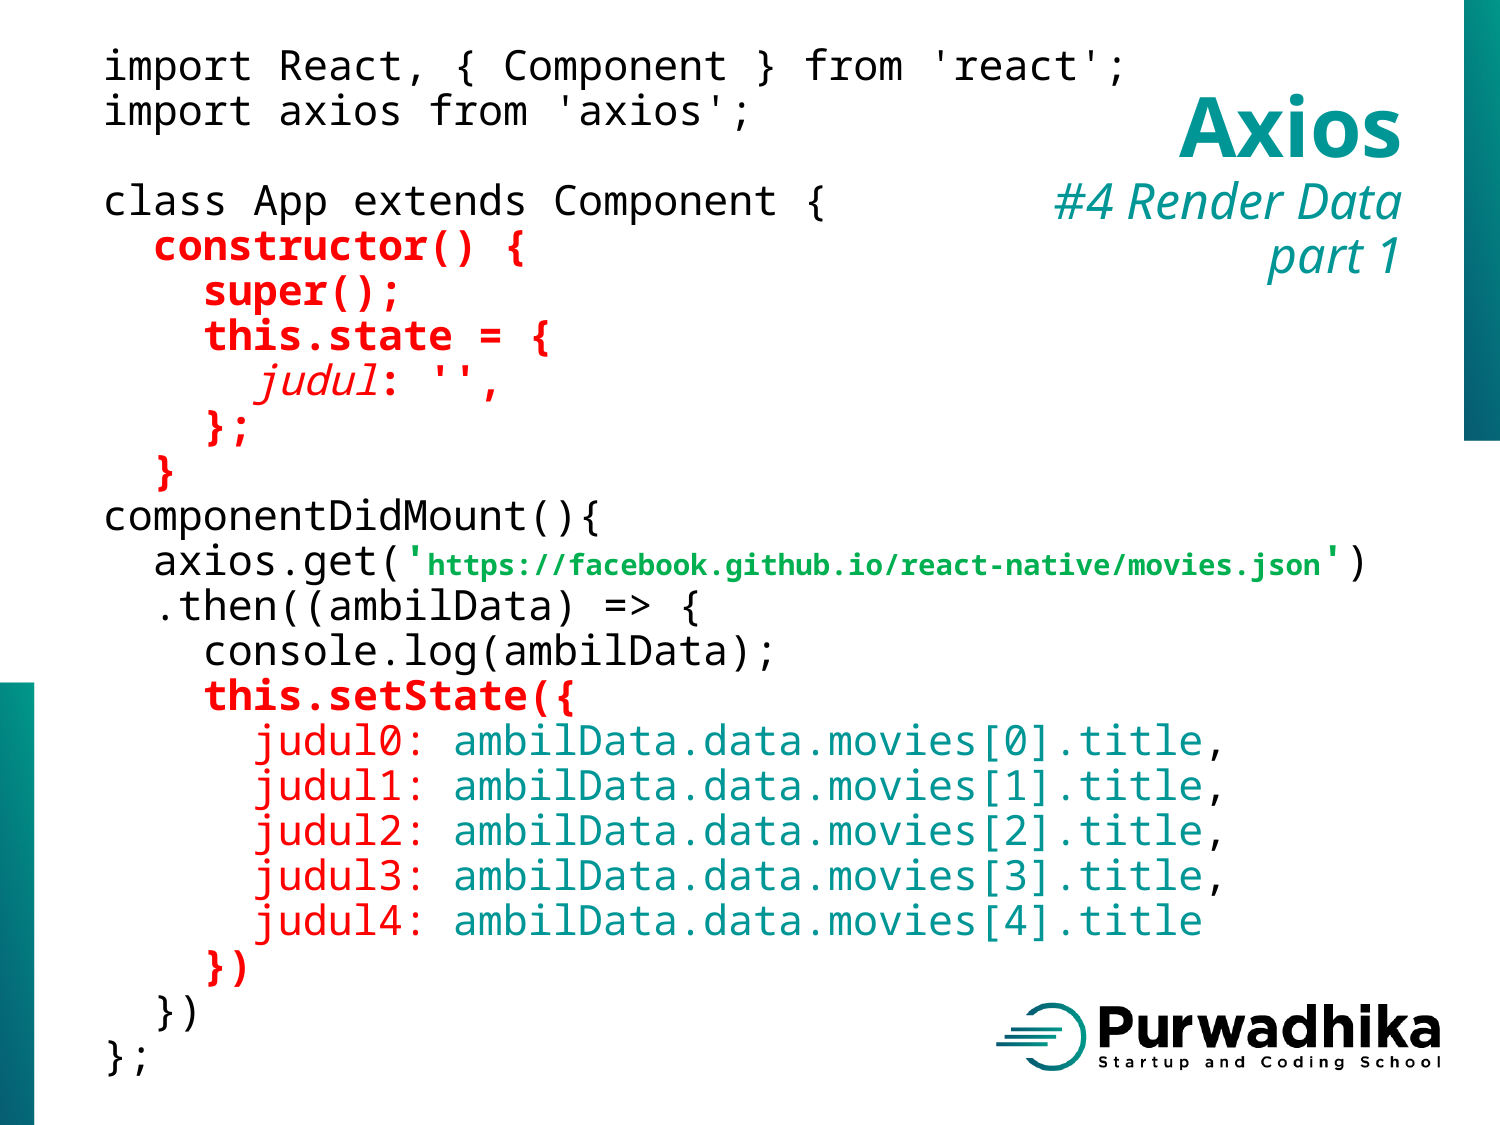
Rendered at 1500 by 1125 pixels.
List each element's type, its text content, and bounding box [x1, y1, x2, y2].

text_box Axios #4 Render Data part 1 [954, 64, 1419, 306]
picture [0, 0, 87, 1125]
text_box import React, { Component } from 'react'; import axios from 'axios'; class App extends Component { constructor() { super(); this.state = { judul: '', }; } componentDidMount(){ axios.get('https://facebook.github.io/react-native/movies.json') .then((ambilData) => { console.log(ambilData); this.setState({ judul0: ambilData.data.movies[0].title, judul1: ambilData.data.movies[1].title, judul2: ambilData.data.movies[2].title, judul3: ambilData.data.movies[3].title, judul4: ambilData.data.movies[4].title }) }) }; [87, 0, 1454, 1125]
picture [1454, 0, 1500, 1125]
